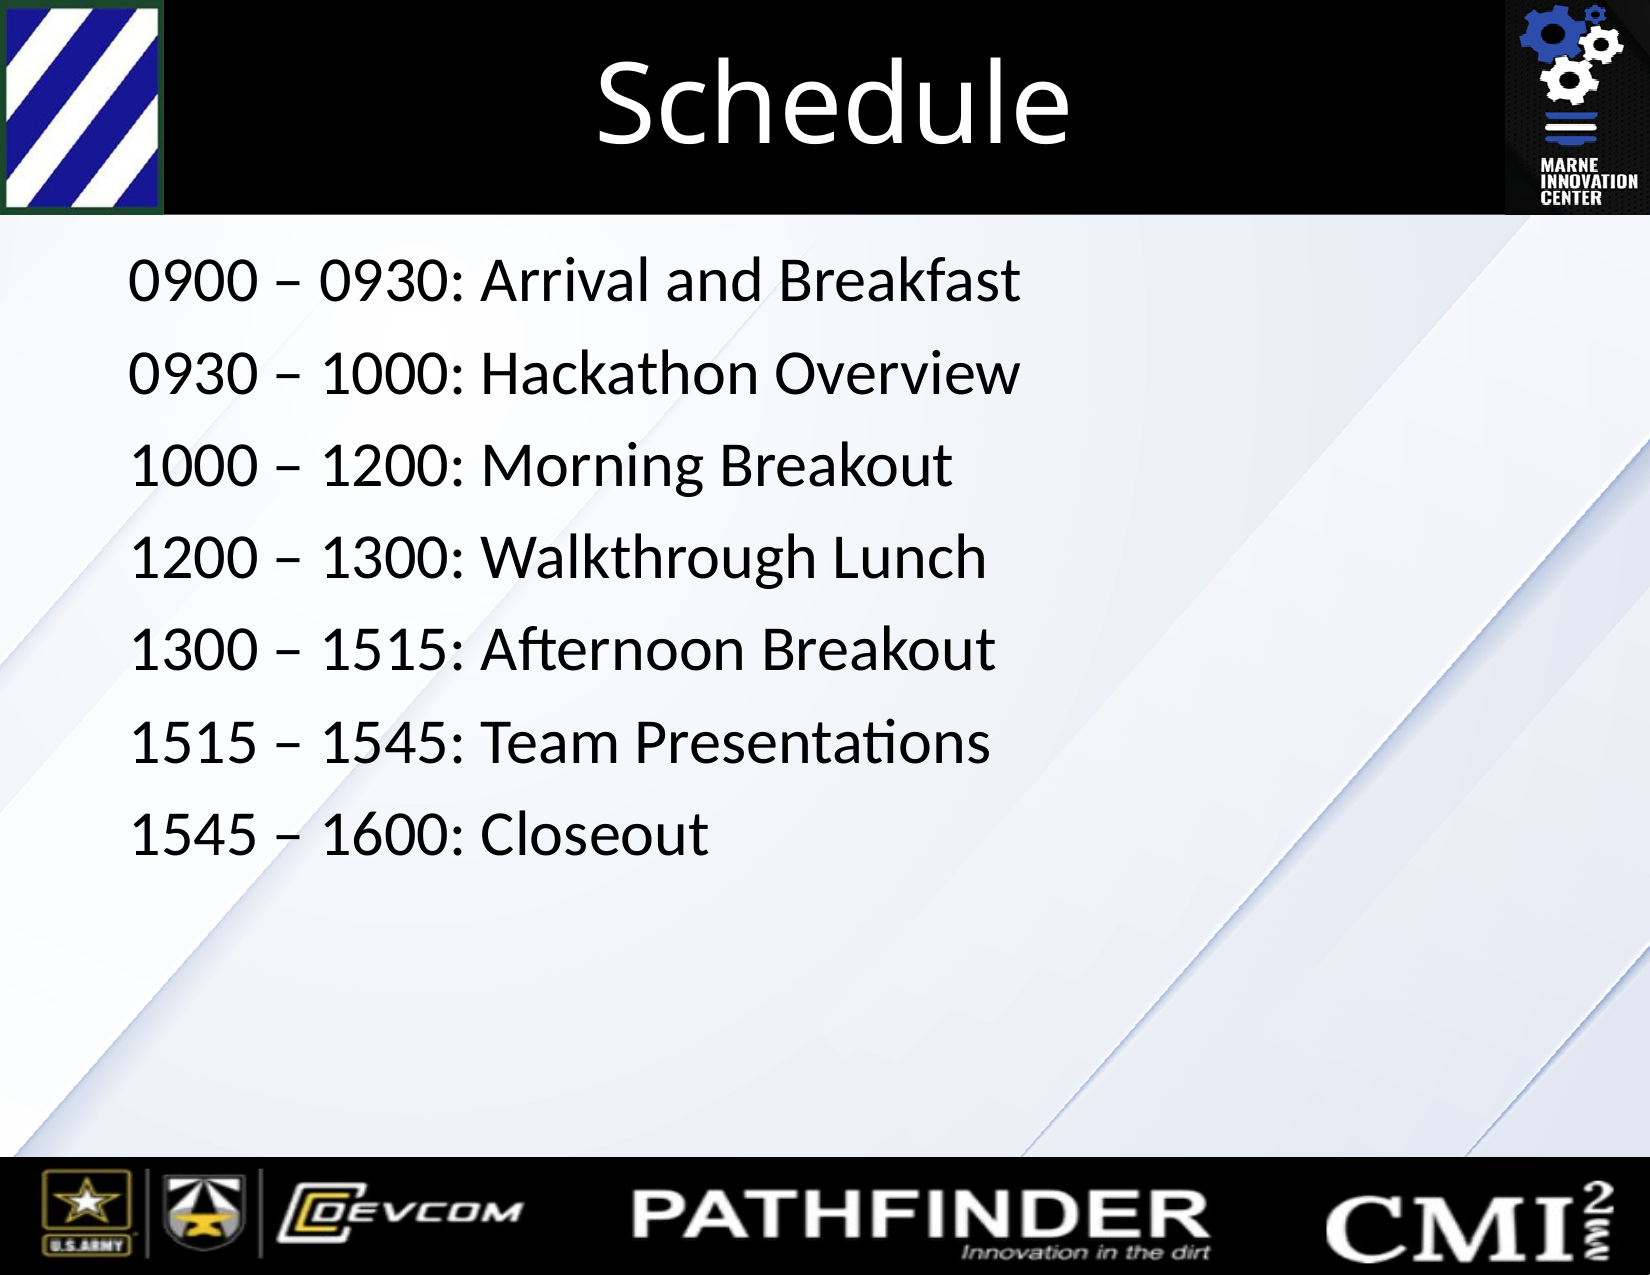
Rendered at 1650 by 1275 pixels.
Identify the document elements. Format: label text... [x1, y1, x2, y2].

text_box [138, 264, 1562, 1073]
list 0900 – 0930: Arrival and Breakfast 0930 – 1000: Hackathon Overview 1000 – 1200: Morning Breakout 1200 – 1300: Walkthrough Lunch 1300 – 1515: Afternoon Breakout 1515 – 1545: Team Presentations 1545 – 1600: Closeout [113, 238, 1537, 1048]
title Schedule [163, 0, 1506, 215]
picture [0, 0, 1650, 1275]
